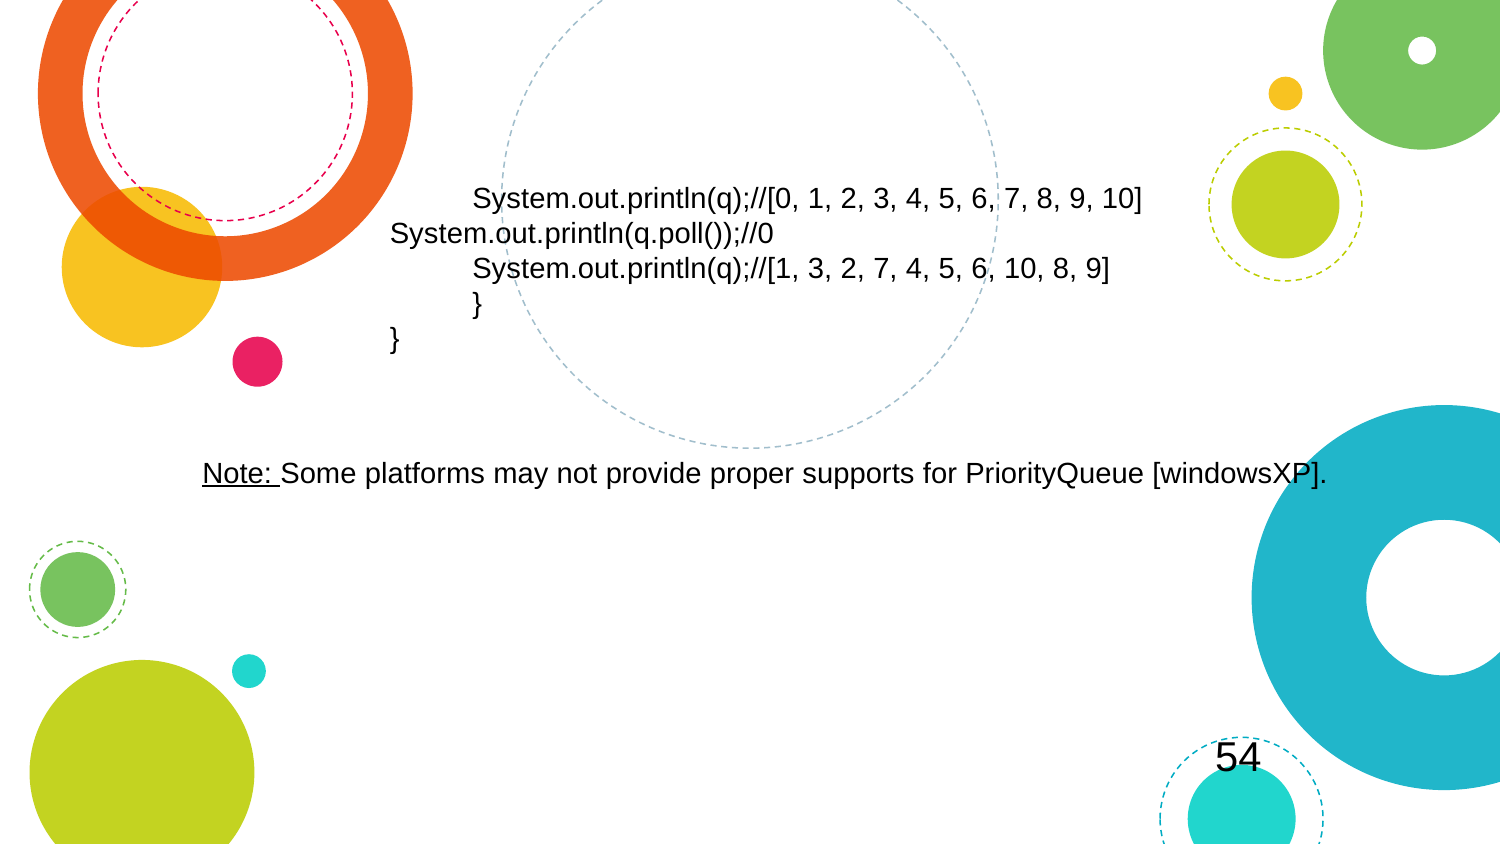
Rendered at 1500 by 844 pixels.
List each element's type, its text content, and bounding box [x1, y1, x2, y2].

text_box 54 [1200, 721, 1277, 787]
text_box System.out.println(q);//[0, 1, 2, 3, 4, 5, 6, 7, 8, 9, 10] System.out.println(q.poll());//0 System.out.println(q);//[1, 3, 2, 7, 4, 5, 6, 10, 8, 9] } } [375, 171, 1225, 362]
text_box Note: Some platforms may not provide proper supports for PriorityQueue [windowsXP]. [187, 446, 1400, 532]
